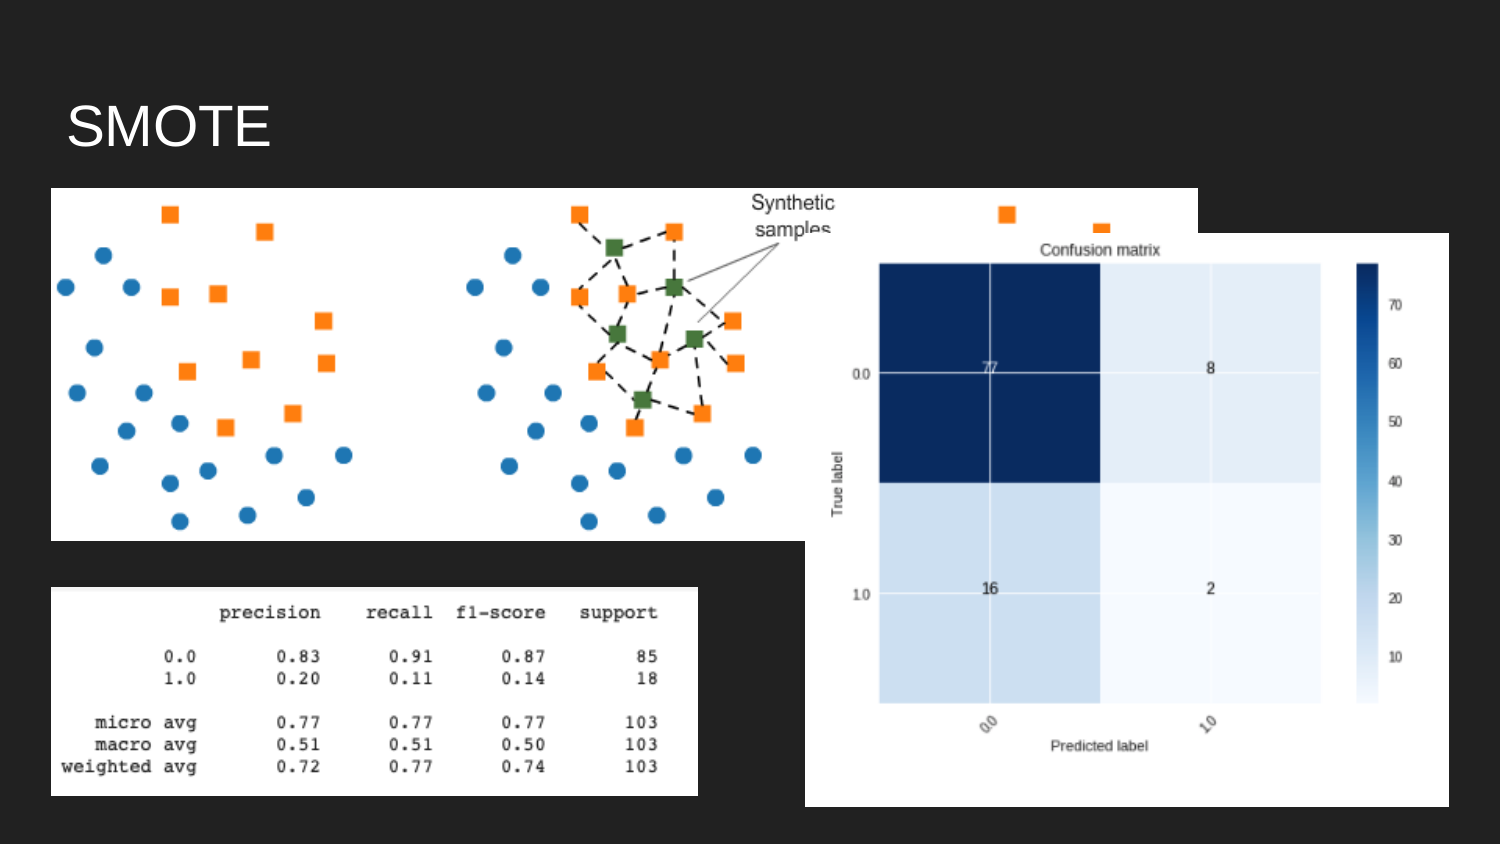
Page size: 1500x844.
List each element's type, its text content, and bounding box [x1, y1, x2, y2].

title SMOTE [51, 72, 1449, 167]
picture [50, 587, 699, 797]
picture [50, 188, 1450, 808]
